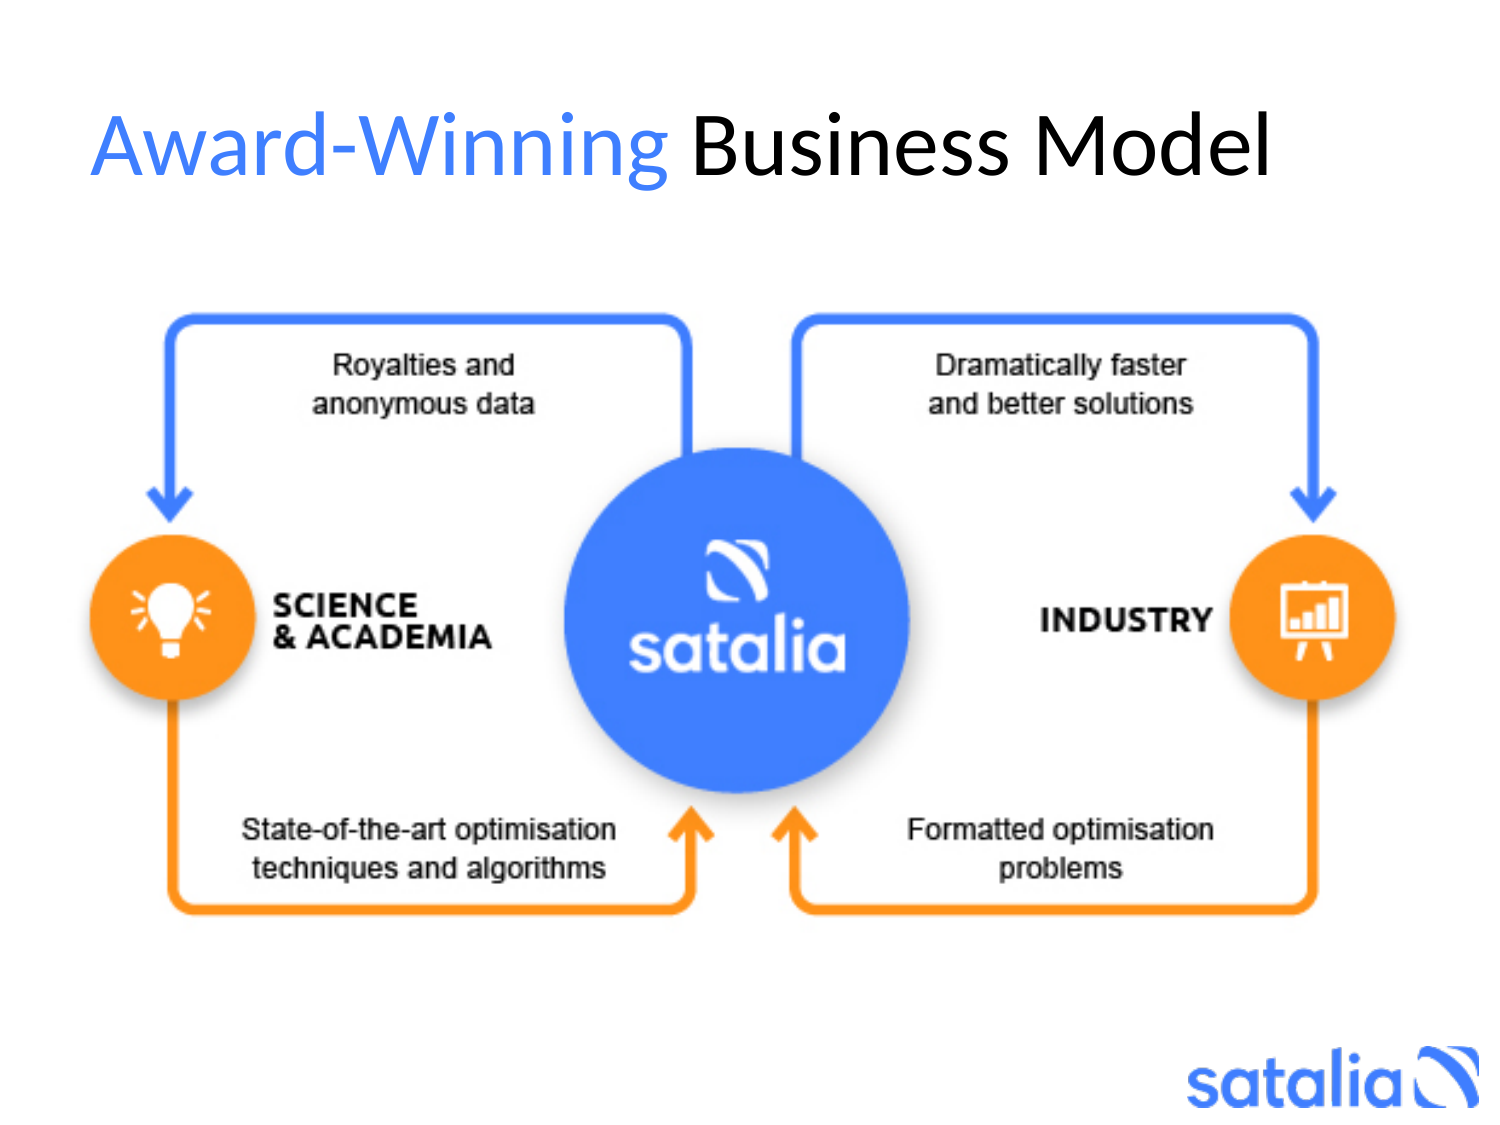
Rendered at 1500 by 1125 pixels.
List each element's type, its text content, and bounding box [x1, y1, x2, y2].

picture [1187, 1046, 1479, 1108]
title Award-Winning Business Model [75, 45, 1425, 233]
picture [64, 255, 1441, 988]
